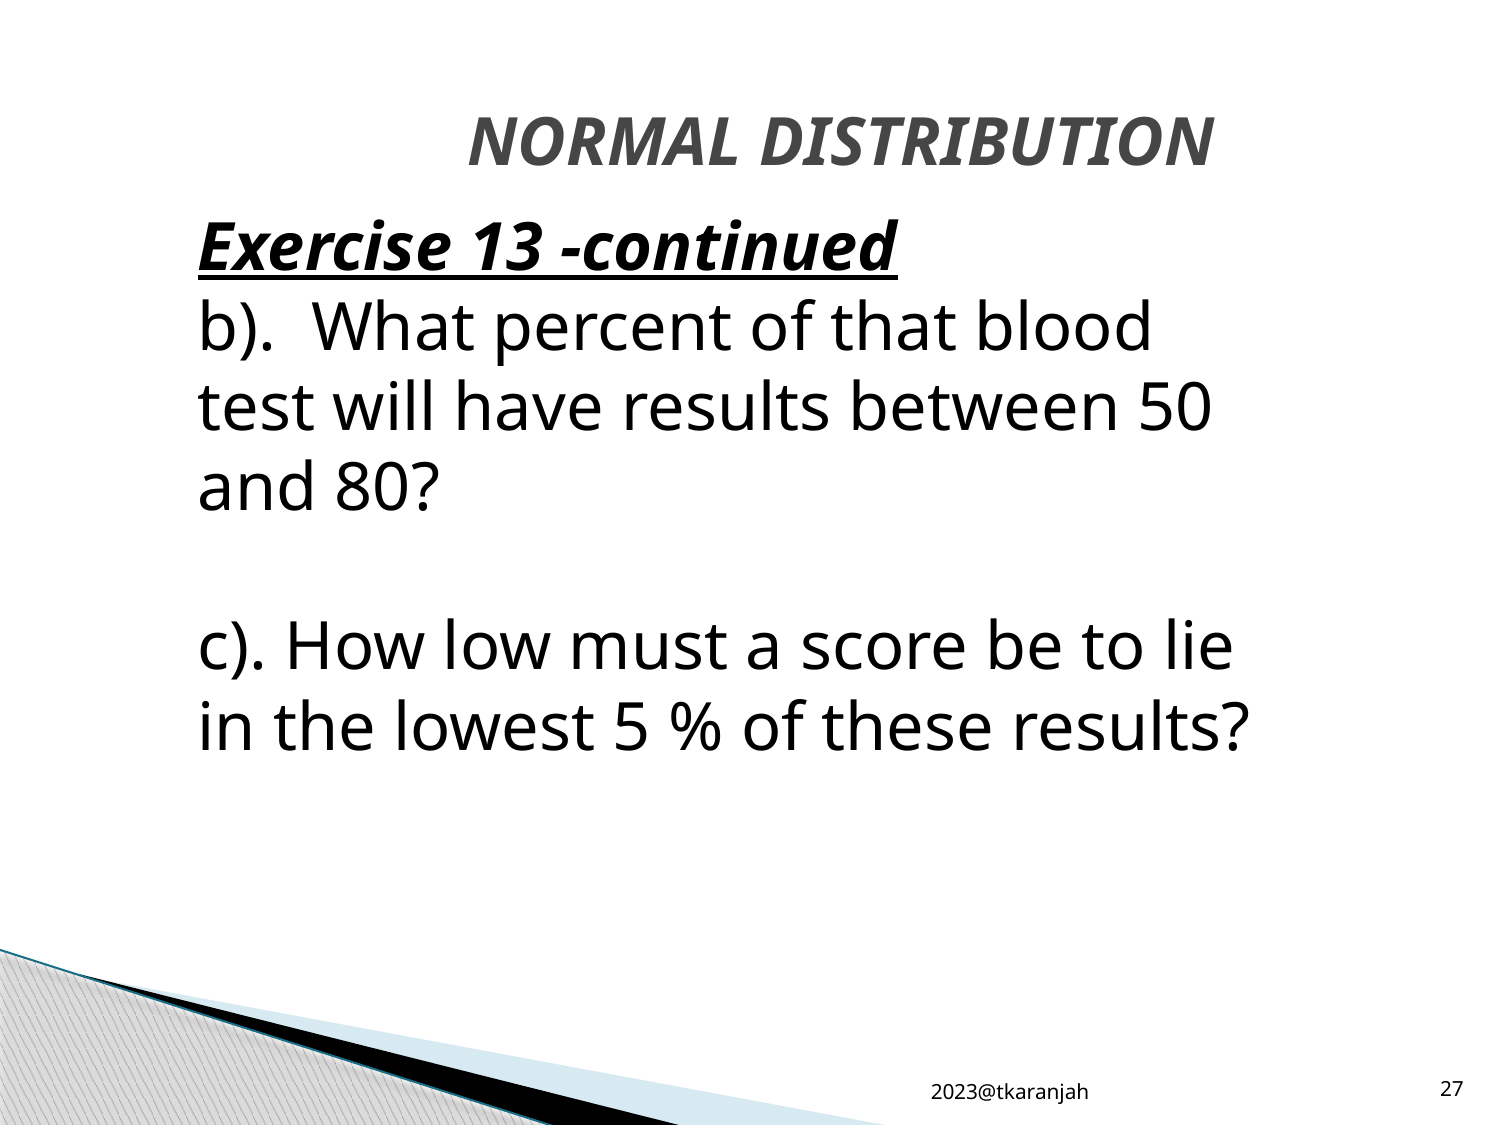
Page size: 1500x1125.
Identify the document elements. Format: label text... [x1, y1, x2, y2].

text_box Exercise 13 -continued b). What percent of that blood test will have results between 50 and 80? c). How low must a score be to lie in the lowest 5 % of these results? [182, 196, 1306, 816]
footer 2023@tkaranjah [718, 1051, 1105, 1112]
title NORMAL DISTRIBUTION [183, 45, 1500, 233]
slide_number 27 [1418, 1051, 1479, 1112]
